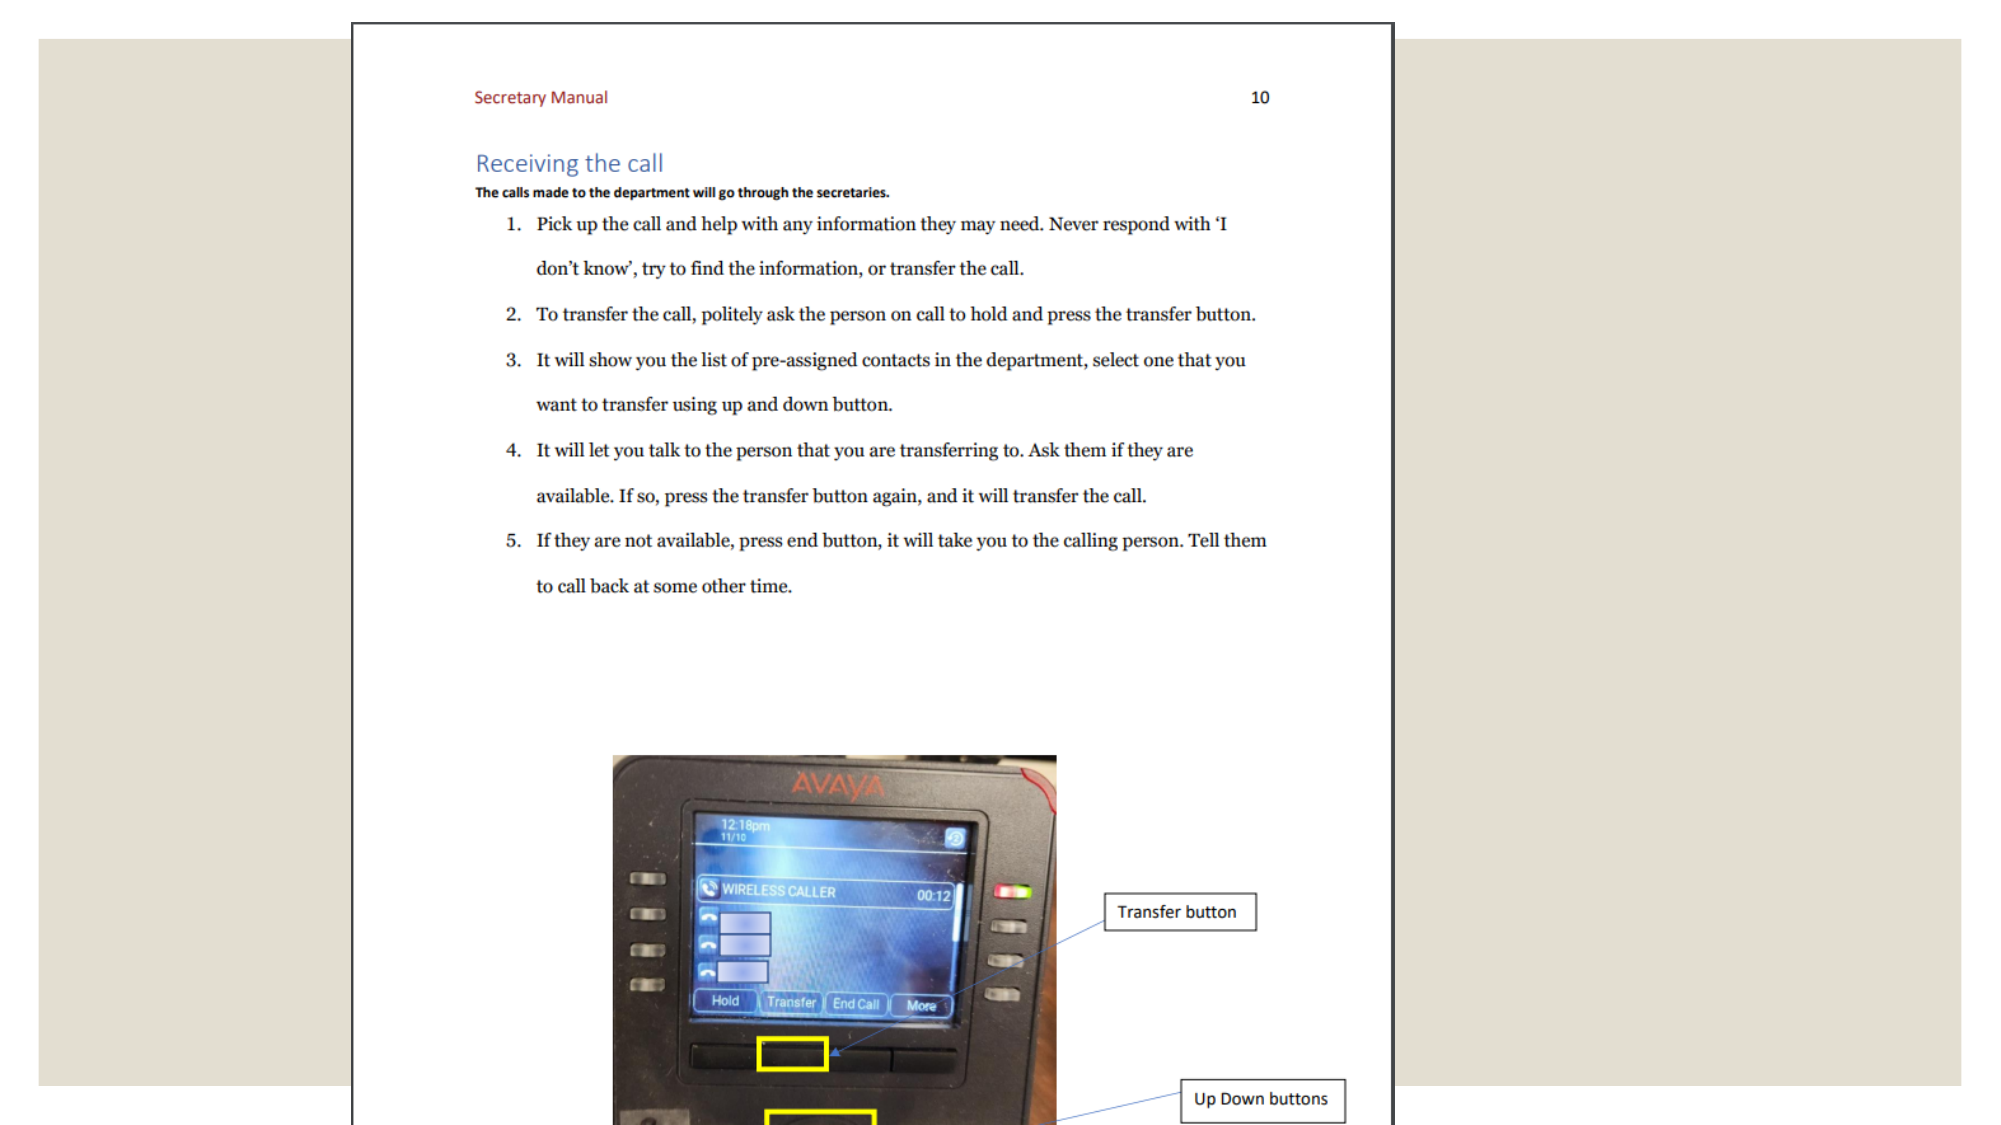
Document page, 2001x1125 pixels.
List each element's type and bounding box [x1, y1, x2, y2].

list [351, 22, 1395, 1125]
